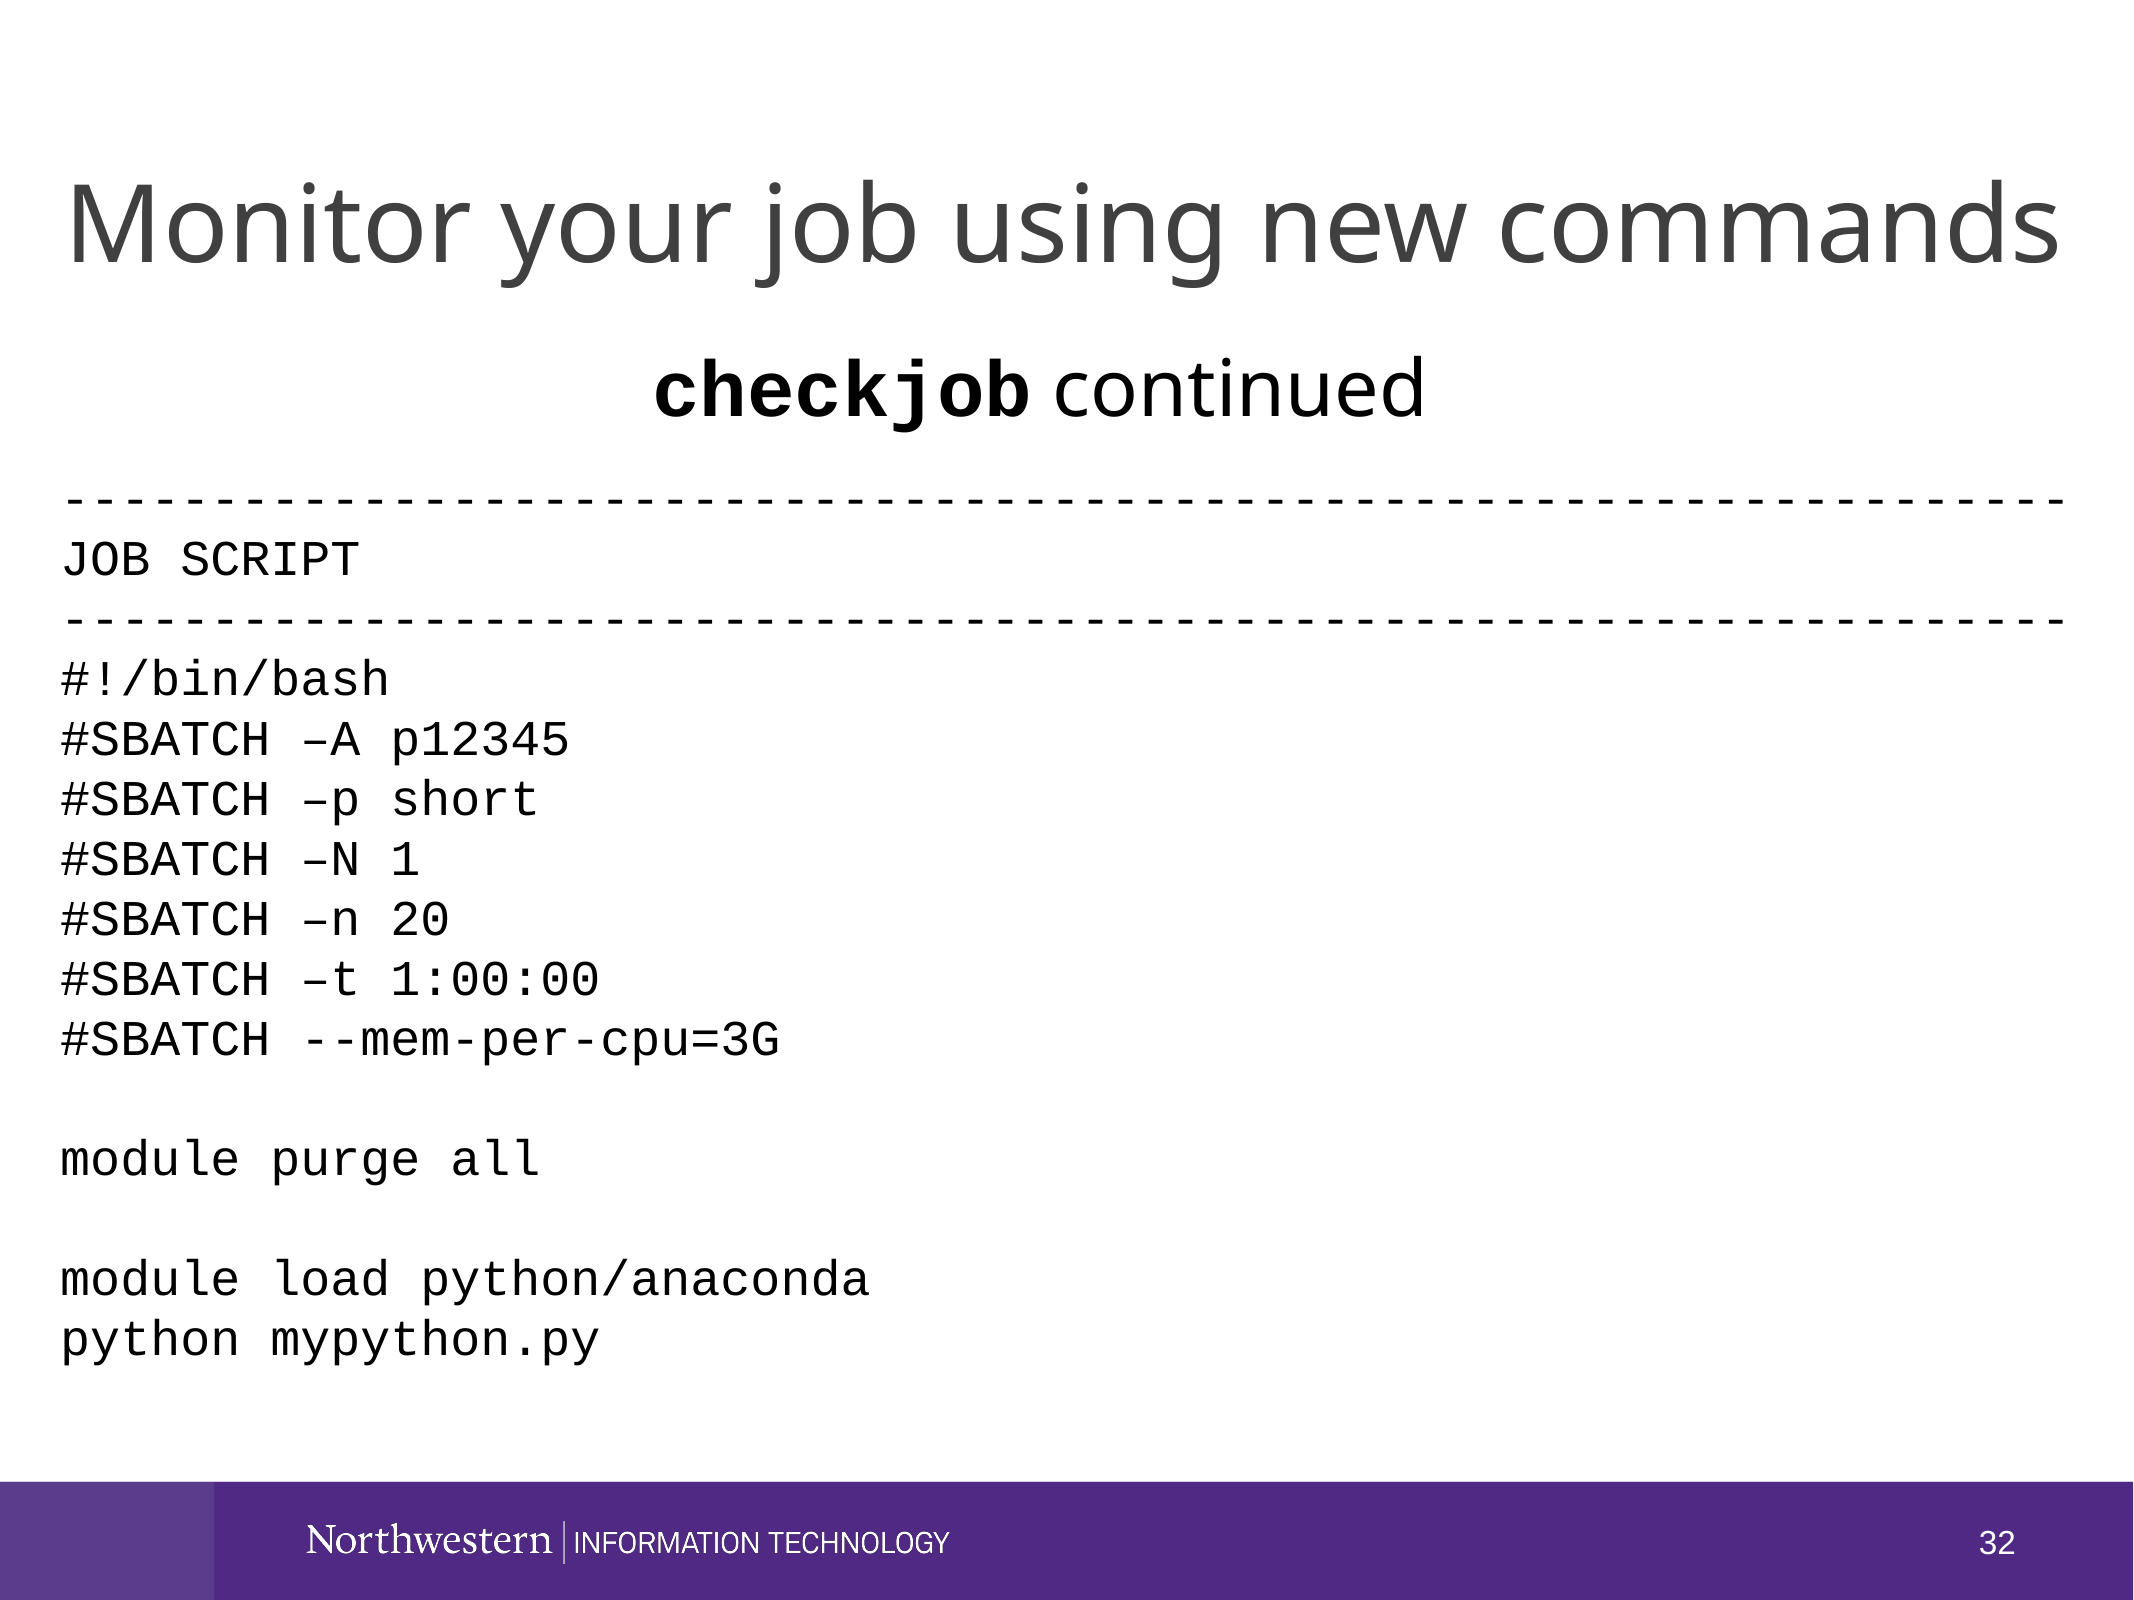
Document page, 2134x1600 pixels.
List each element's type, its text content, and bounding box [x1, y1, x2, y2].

slide_number 32 [1965, 1513, 2028, 1573]
text_box -------------------------------------------------------------------JOB SCRIPT -------------------------------------------------------------------#!/bin/bash #SBATCH –A p12345 #SBATCH –p short #SBATCH –N 1 #SBATCH –n 20 #SBATCH –t 1:00:00 #SBATCH --mem-per-cpu=3G module purge all module load python/anaconda python mypython.py [45, 457, 2088, 1373]
text_box checkjob continued [152, 329, 1928, 440]
picture [0, 0, 2134, 1600]
title Monitor your job using new commands [26, 41, 2102, 397]
